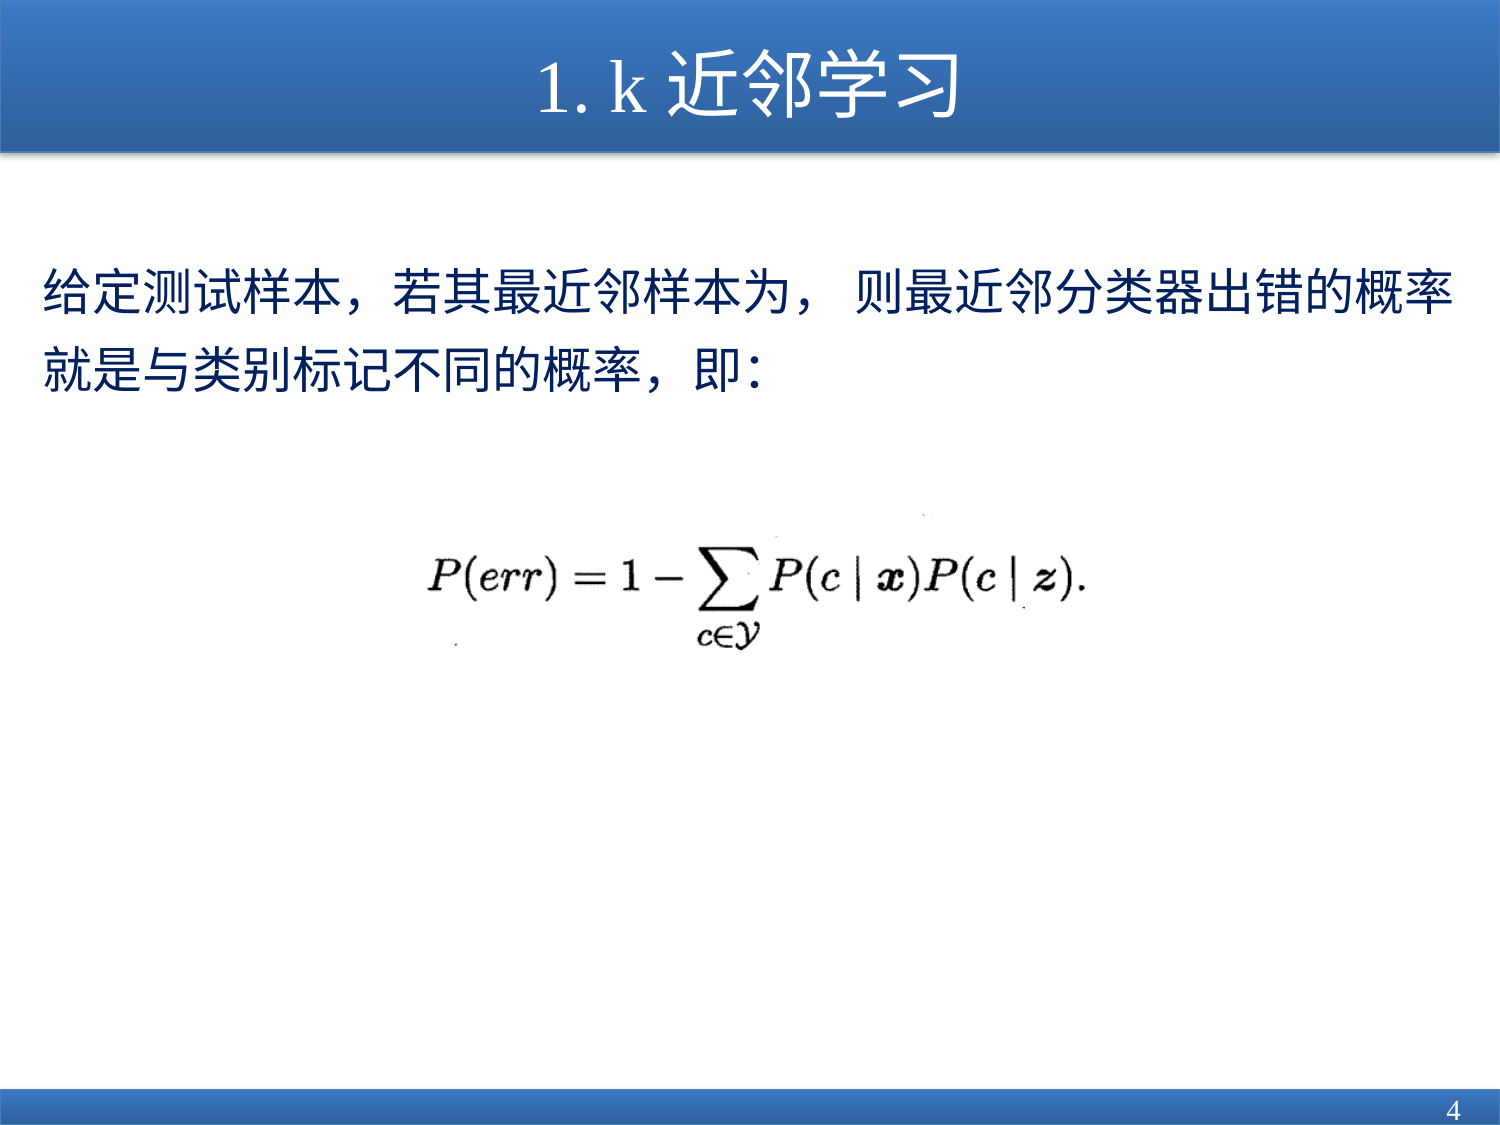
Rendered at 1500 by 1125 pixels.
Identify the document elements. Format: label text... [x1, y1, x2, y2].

picture [403, 511, 1100, 667]
slide_number 4 [1126, 1092, 1477, 1125]
title 1. k近邻学习 [0, 28, 1500, 136]
